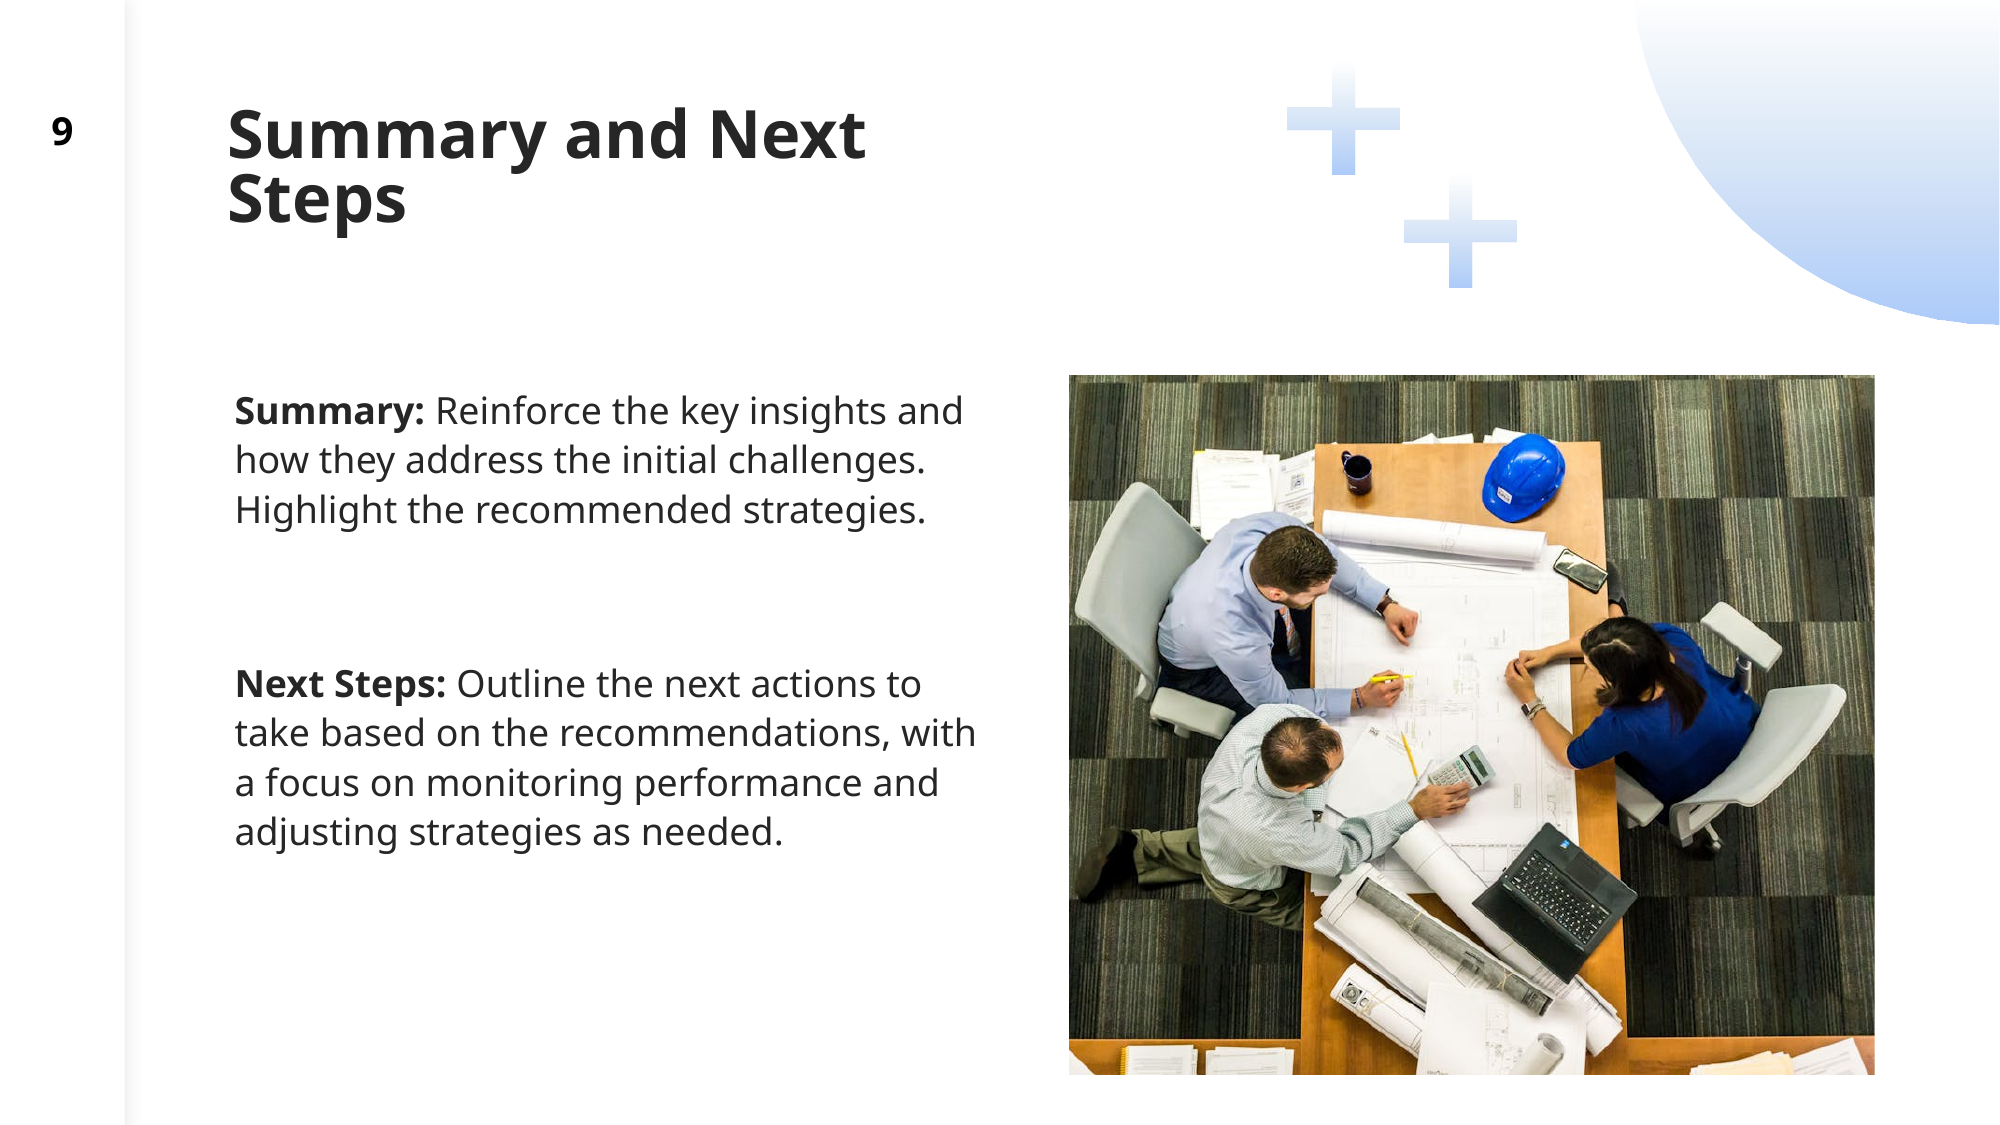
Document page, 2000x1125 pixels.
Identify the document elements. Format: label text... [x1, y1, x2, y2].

title Summary and Next Steps [212, 99, 1019, 338]
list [1068, 374, 1875, 1075]
slide_number 9 [0, 99, 125, 163]
text_box Summary: Reinforce the key insights and how they address the initial challenges. Highlight the recommended strategies. Next Steps: Outline the next actions to take based on the recommendations, with a focus on monitoring performance and adjusting strategies as needed. [212, 375, 1018, 1075]
